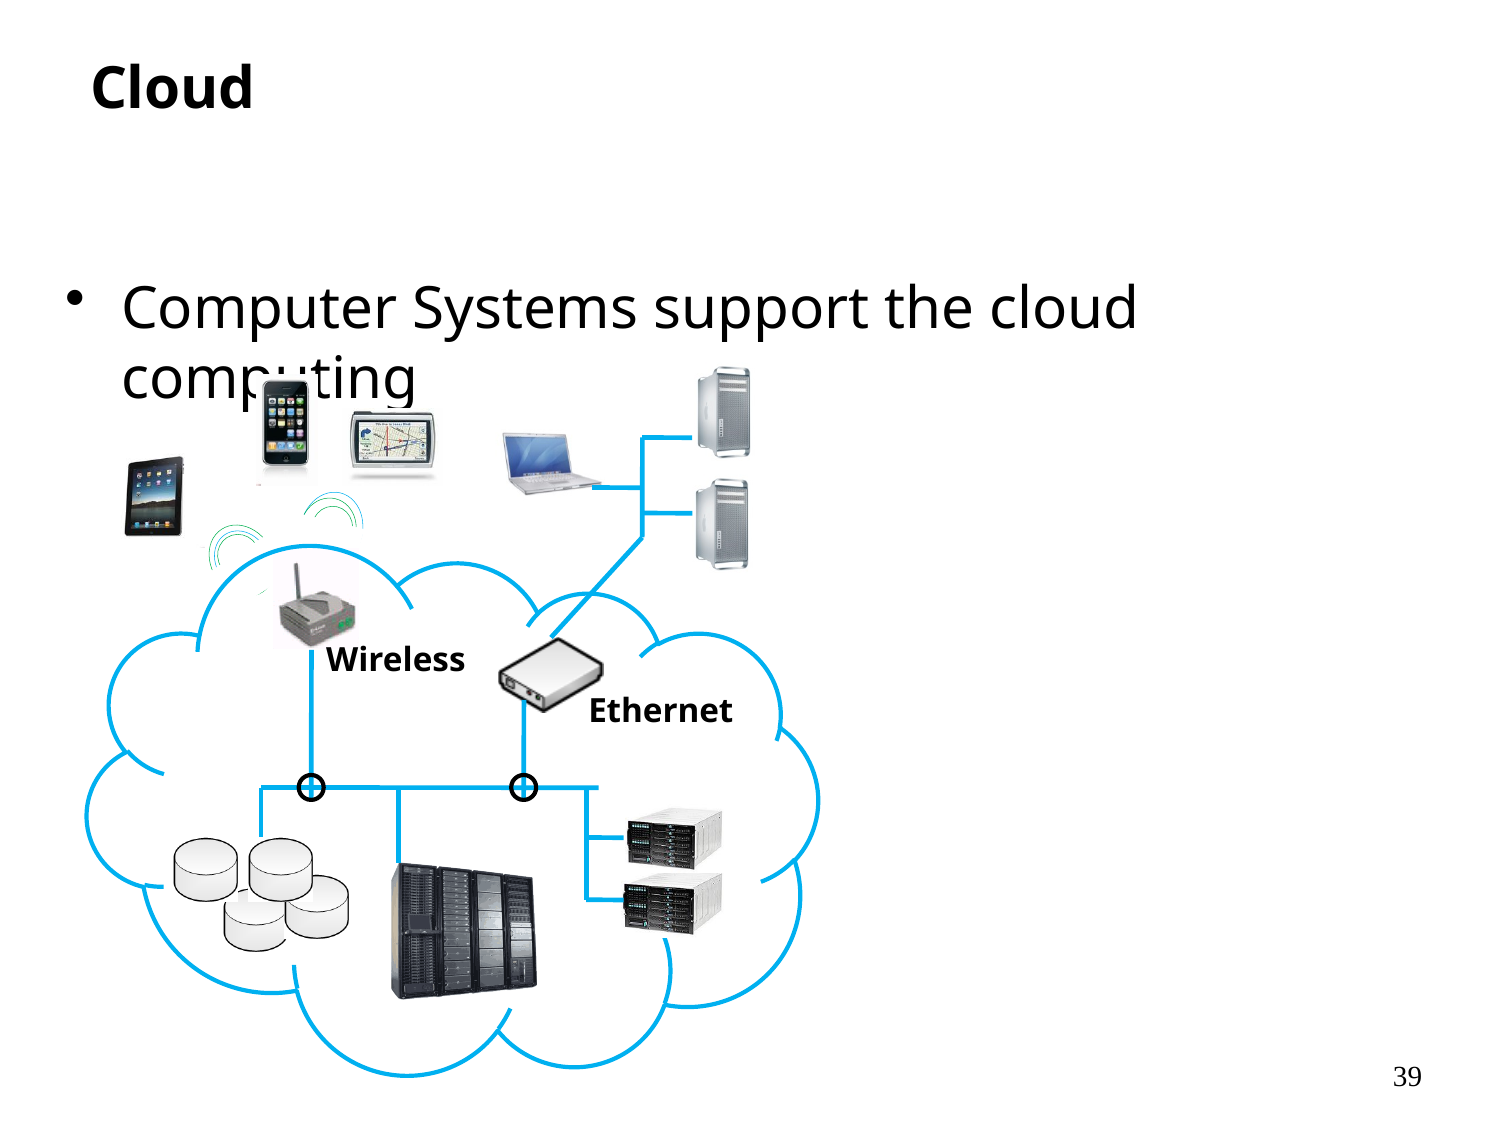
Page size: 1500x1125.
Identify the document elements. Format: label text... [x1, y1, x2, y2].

slide_number 39 [1224, 1049, 1438, 1092]
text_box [87, 362, 813, 1081]
list Computer Systems support the cloud computing [50, 262, 1450, 613]
title Cloud [75, 33, 1438, 138]
